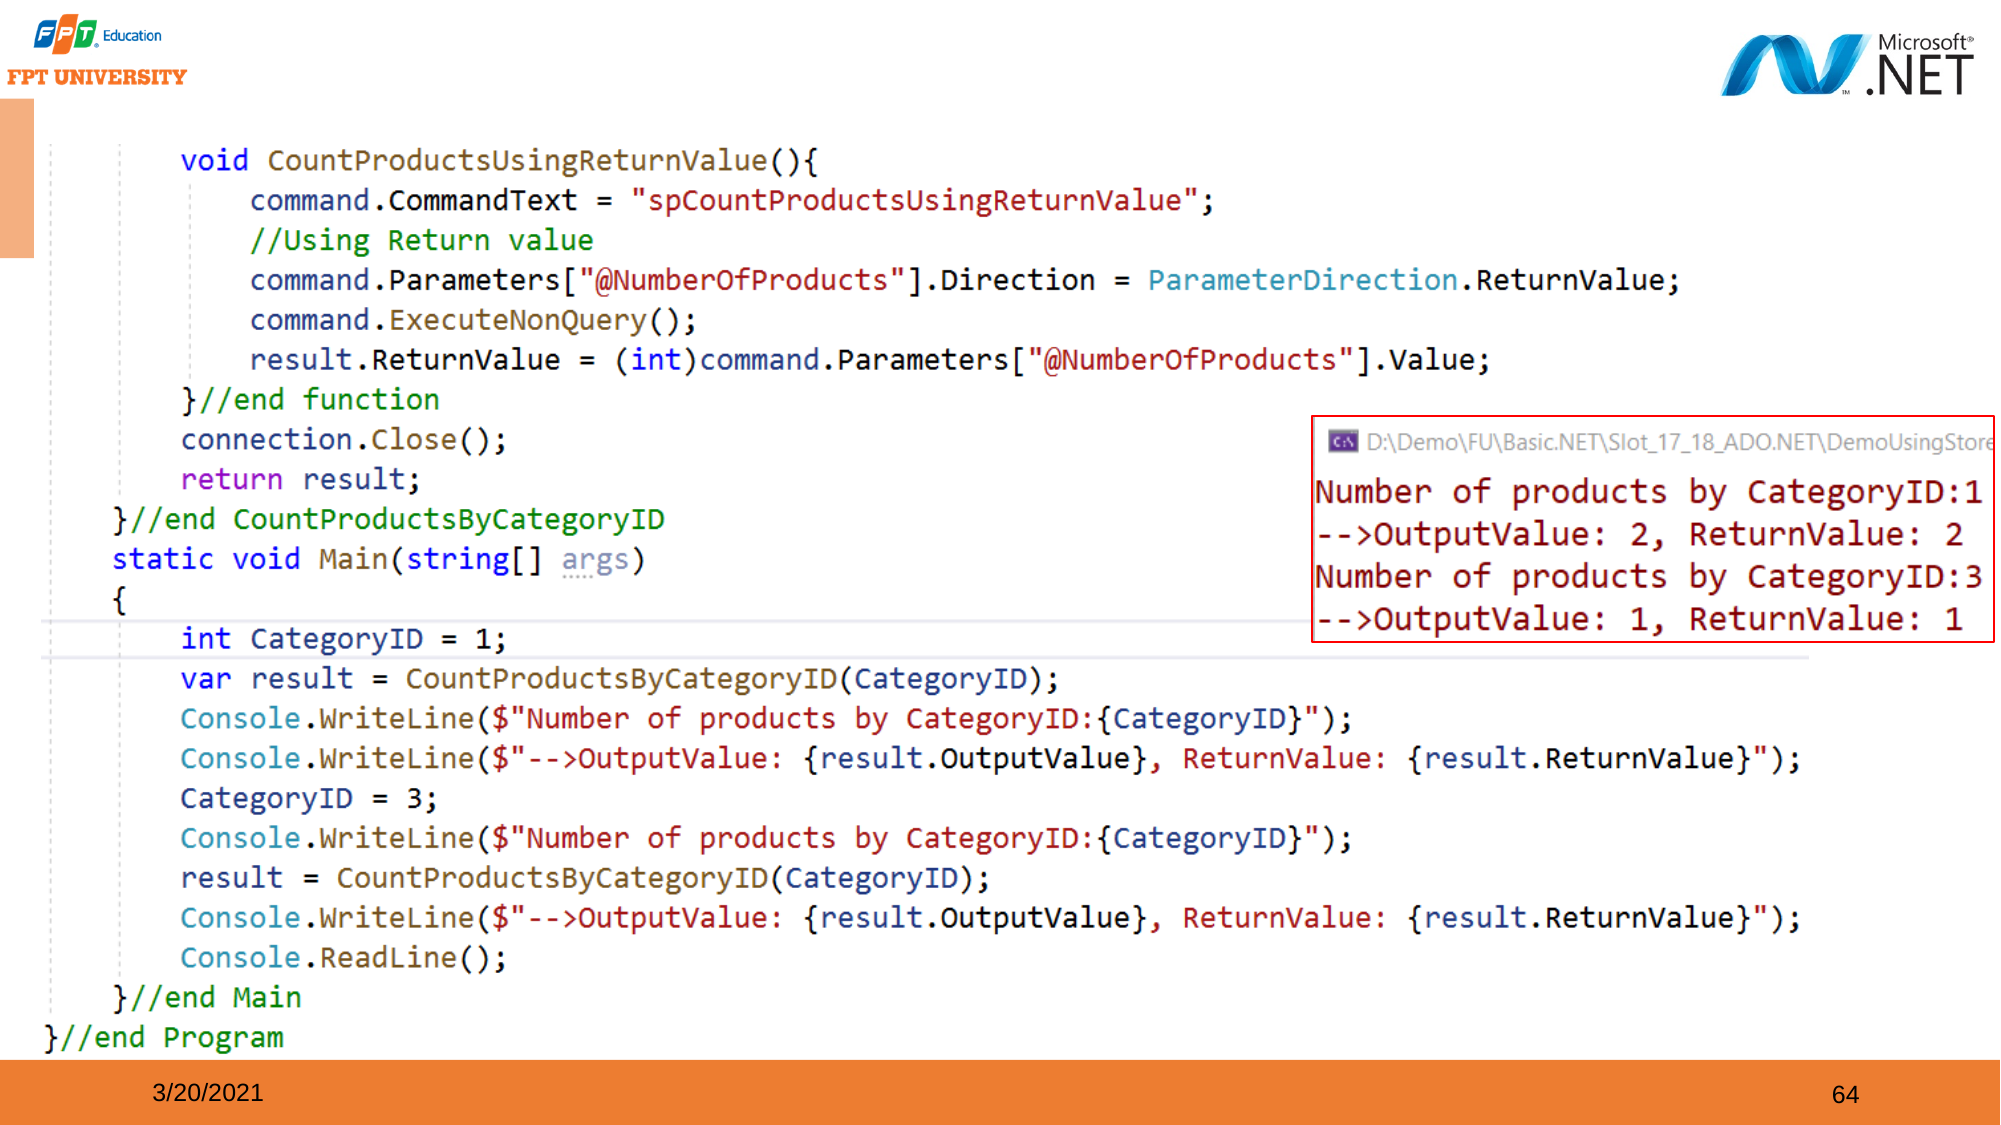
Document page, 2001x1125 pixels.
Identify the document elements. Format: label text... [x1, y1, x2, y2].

picture [40, 144, 1994, 1058]
picture [1685, 0, 2001, 129]
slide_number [137, 1064, 588, 1122]
slide_number 64 [1424, 1063, 1875, 1123]
picture [0, 0, 194, 95]
